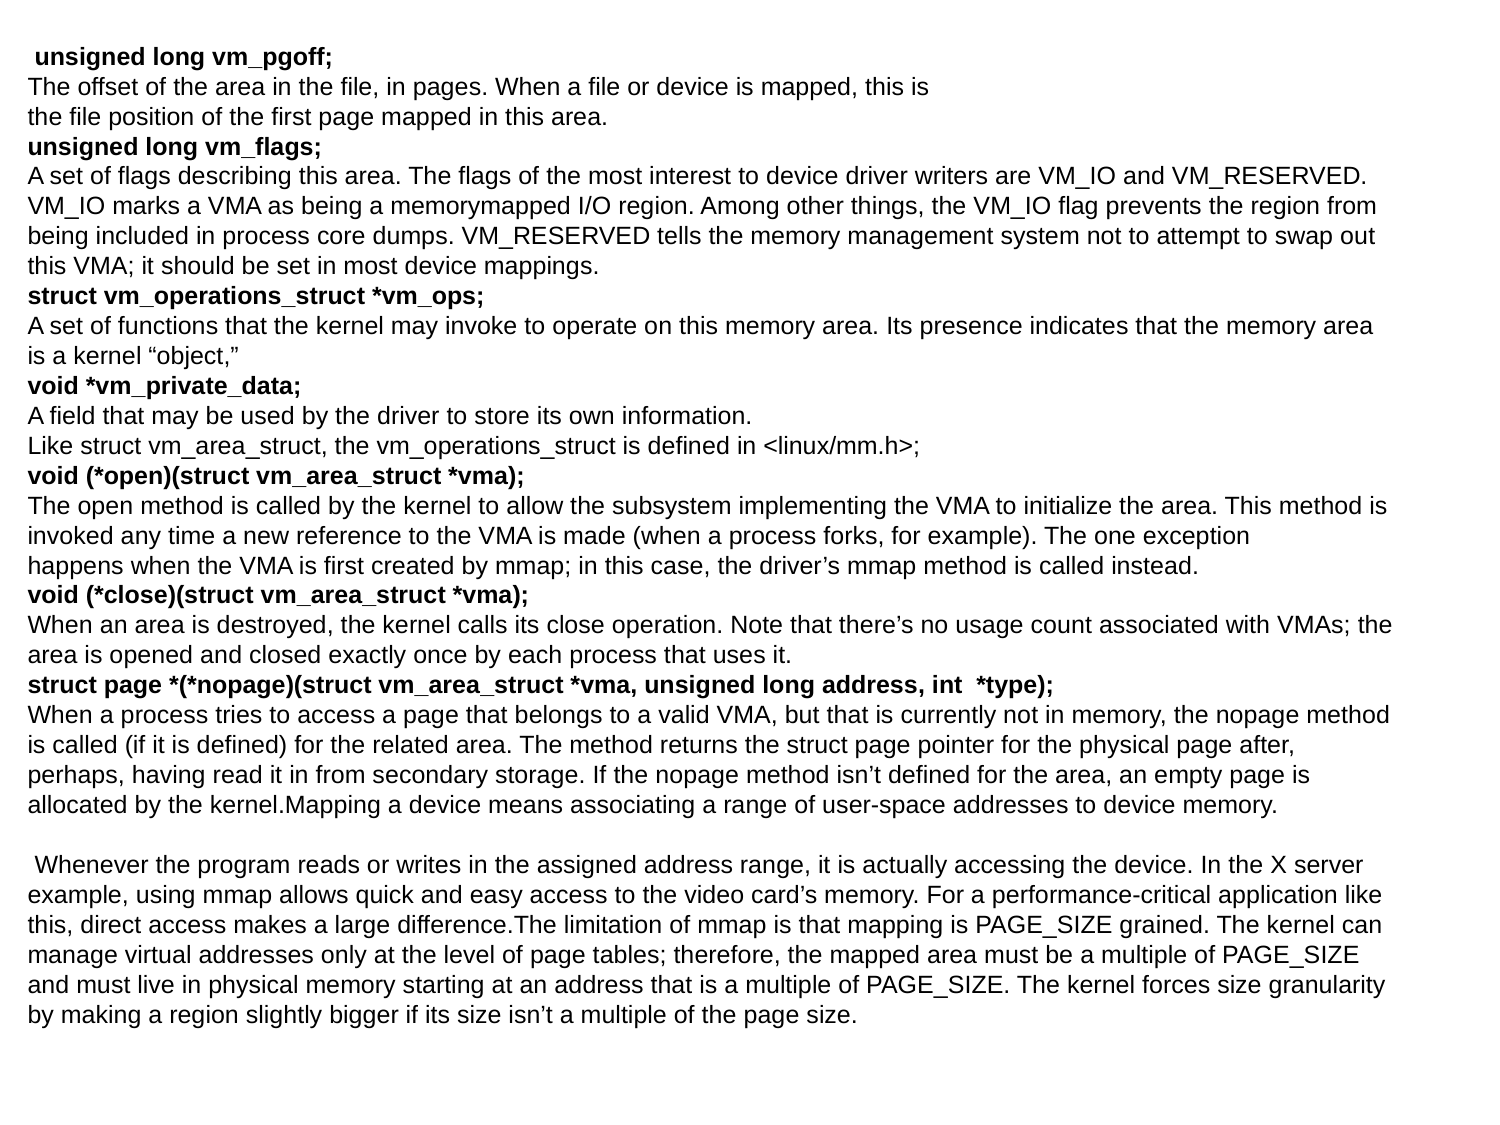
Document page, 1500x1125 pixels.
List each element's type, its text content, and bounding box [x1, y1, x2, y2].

text_box unsigned long vm_pgoff; The offset of the area in the file, in pages. When a file or device is mapped, this is the file position of the first page mapped in this area. unsigned long vm_flags; A set of flags describing this area. The flags of the most interest to device driver writers are VM_IO and VM_RESERVED. VM_IO marks a VMA as being a memorymapped I/O region. Among other things, the VM_IO flag prevents the region from being included in process core dumps. VM_RESERVED tells the memory management system not to attempt to swap out this VMA; it should be set in most device mappings. struct vm_operations_struct *vm_ops; A set of functions that the kernel may invoke to operate on this memory area. Its presence indicates that the memory area is a kernel “object,” void *vm_private_data; A field that may be used by the driver to store its own information. Like struct vm_area_struct, the vm_operations_struct is defined in <linux/mm.h>; void (*open)(struct vm_area_struct *vma); The open method is called by the kernel to allow the subsystem implementing the VMA to initialize the area. This method is invoked any time a new reference to the VMA is made (when a process forks, for example). The one exception happens when the VMA is first created by mmap; in this case, the driver’s mmap method is called instead. void (*close)(struct vm_area_struct *vma); When an area is destroyed, the kernel calls its close operation. Note that there’s no usage count associated with VMAs; the area is opened and closed exactly once by each process that uses it. struct page *(*nopage)(struct vm_area_struct *vma, unsigned long address, int *type); When a process tries to access a page that belongs to a valid VMA, but that is currently not in memory, the nopage method is called (if it is defined) for the related area. The method returns the struct page pointer for the physical page after, perhaps, having read it in from secondary storage. If the nopage method isn’t defined for the area, an empty page is allocated by the kernel.Mapping a device means associating a range of user-space addresses to device memory. Whenever the program reads or writes in the assigned address range, it is actually accessing the device. In the X server example, using mmap allows quick and easy access to the video card’s memory. For a performance-critical application like this, direct access makes a large difference.The limitation of mmap is that mapping is PAGE_SIZE grained. The kernel can manage virtual addresses only at the level of page tables; therefore, the mapped area must be a multiple of PAGE_SIZE and must live in physical memory starting at an address that is a multiple of PAGE_SIZE. The kernel forces size granularity by making a region slightly bigger if its size isn’t a multiple of the page size. [12, 32, 1417, 990]
